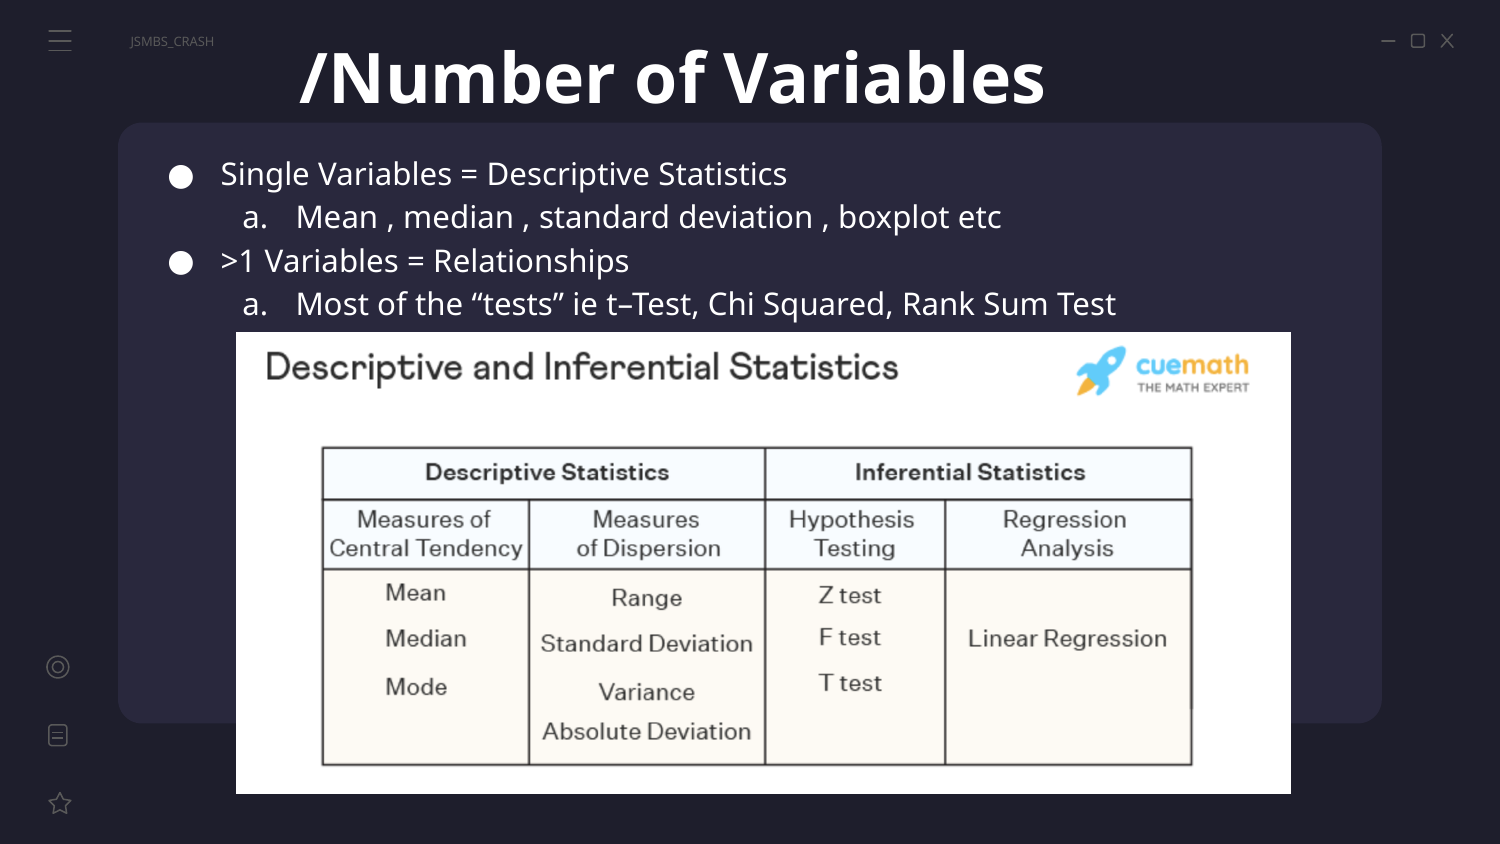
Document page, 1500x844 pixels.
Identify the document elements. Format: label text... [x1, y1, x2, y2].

subtitle JSMBS_CRASH [130, 18, 284, 64]
text_box [46, 27, 74, 32]
title /Number of Variables [284, 18, 1176, 134]
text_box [46, 655, 72, 814]
text_box Single Variables = Descriptive Statistics Mean , median , standard deviation , boxplot etc >1 Variables = Relationships Most of the “tests” ie t–Test, Chi Squared, Rank Sum Test [130, 134, 1374, 337]
picture [235, 332, 1292, 794]
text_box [48, 30, 72, 51]
